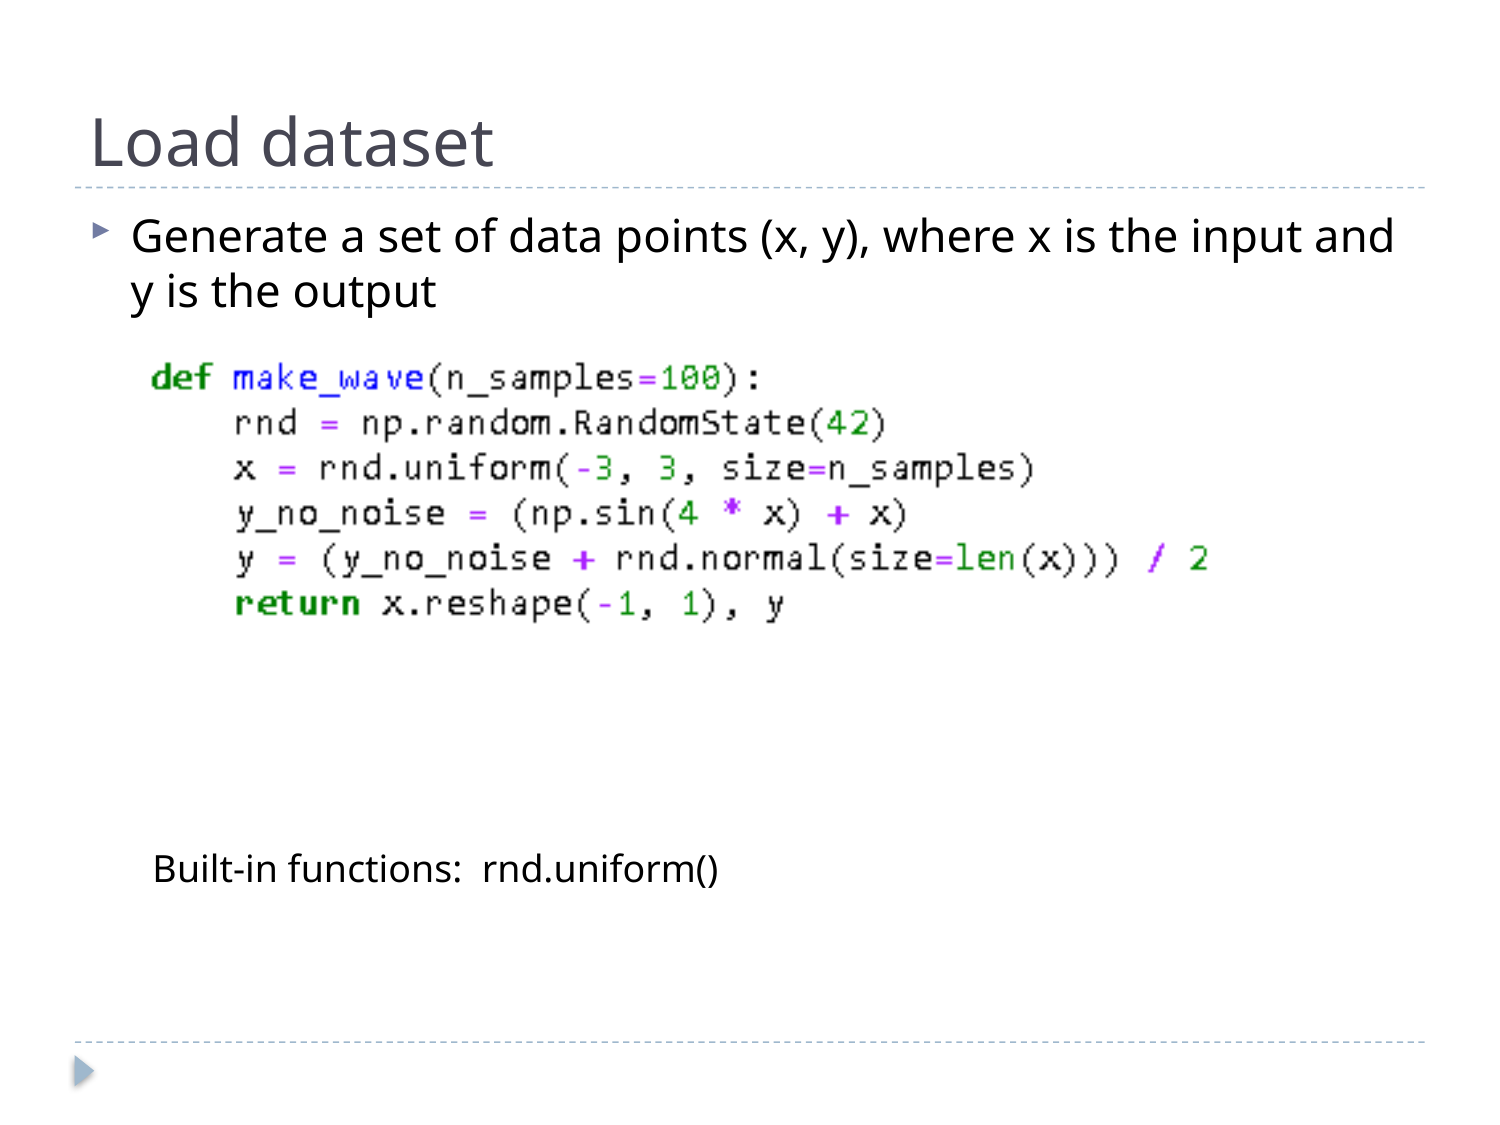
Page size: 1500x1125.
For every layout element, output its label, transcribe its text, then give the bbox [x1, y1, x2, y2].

title Load dataset [75, 24, 1425, 188]
text_box Built-in functions: rnd.uniform() [137, 837, 734, 898]
picture [137, 337, 1263, 666]
list Generate a set of data points (x, y), where x is the input and y is the output [75, 200, 1425, 325]
